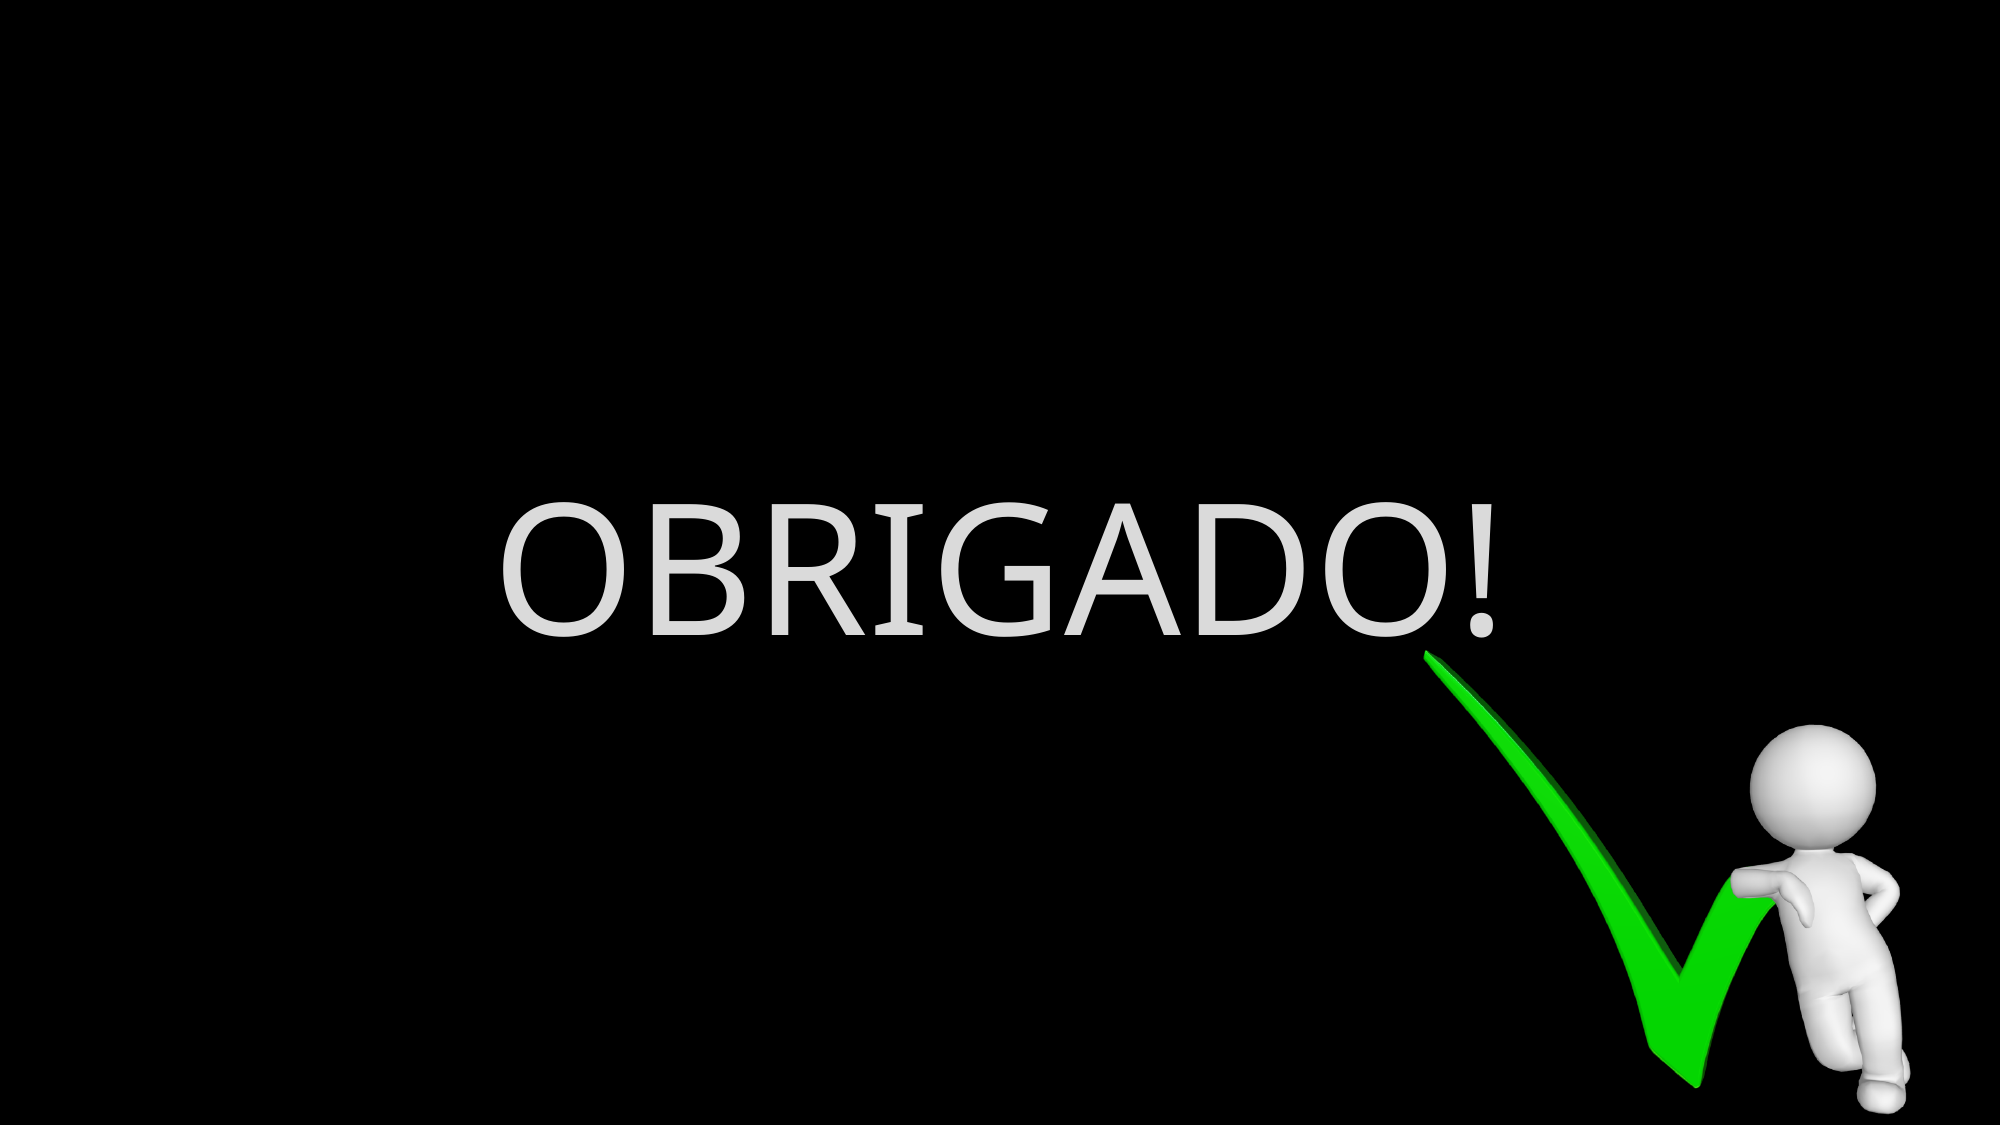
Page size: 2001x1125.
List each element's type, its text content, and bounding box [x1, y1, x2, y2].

title OBRIGADO! [150, 332, 1850, 793]
picture [1412, 625, 1929, 1125]
